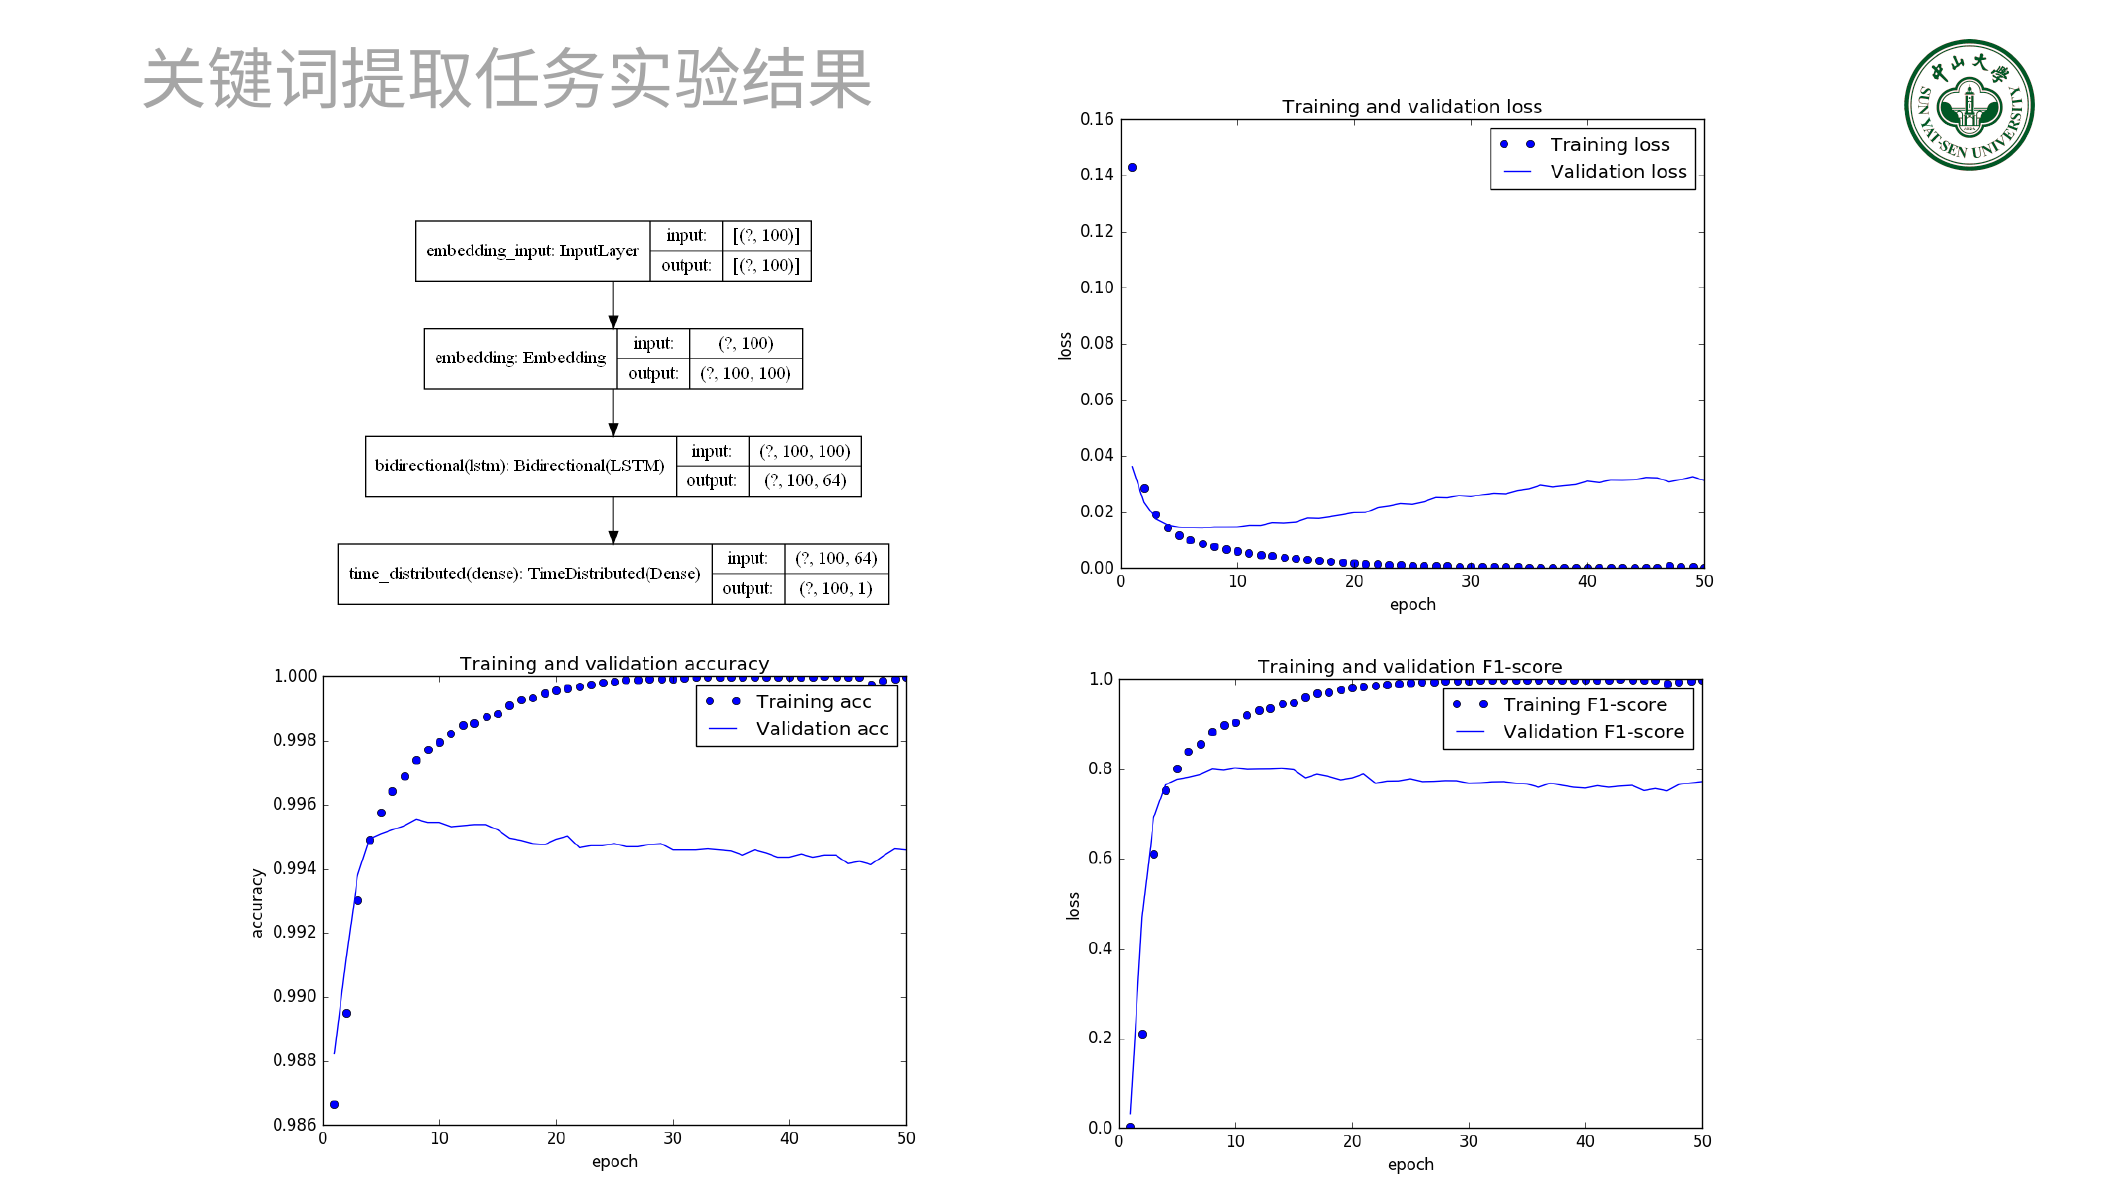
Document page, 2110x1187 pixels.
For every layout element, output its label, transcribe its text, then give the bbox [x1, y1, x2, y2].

picture [1904, 39, 2035, 171]
picture [333, 215, 893, 609]
text_box 关键词提取任务实验结果 [140, 36, 910, 118]
picture [1024, 63, 1779, 1184]
picture [228, 620, 981, 1181]
